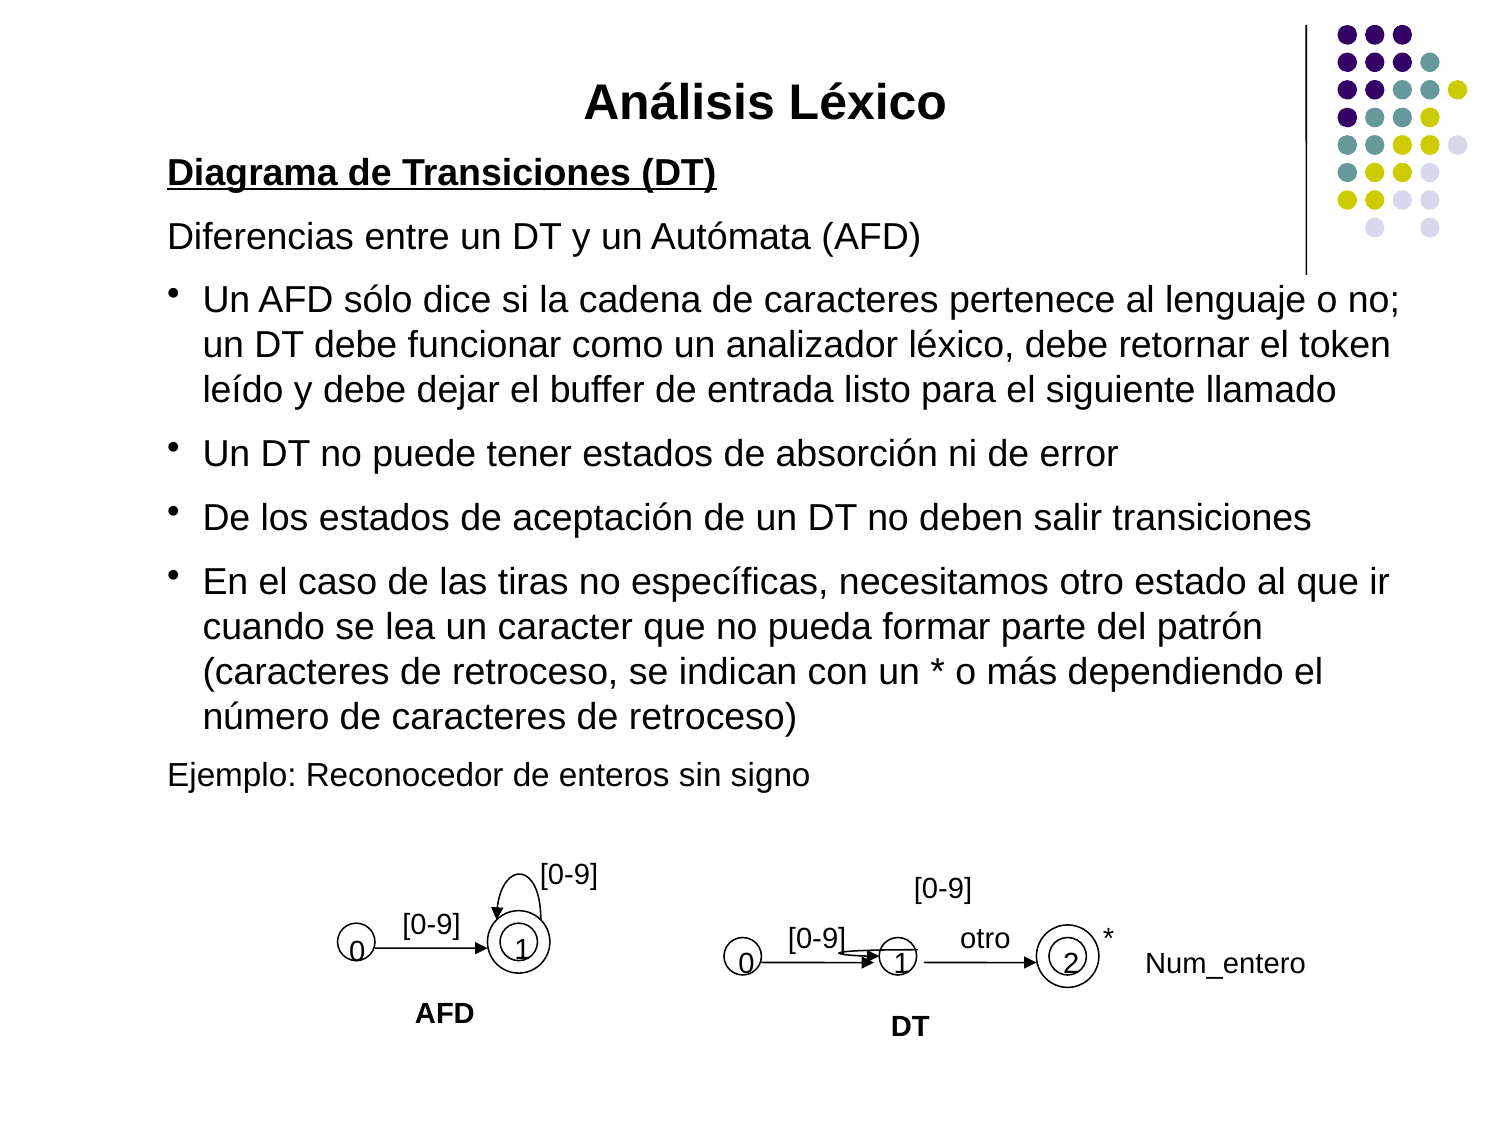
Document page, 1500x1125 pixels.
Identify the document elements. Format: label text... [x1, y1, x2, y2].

text_box [0-9] [525, 848, 614, 898]
text_box DT [876, 999, 945, 1050]
text_box [861, 957, 874, 969]
text_box 2 [1048, 982, 1062, 988]
text_box 1 [499, 967, 510, 973]
text_box 0 [723, 937, 738, 955]
text_box * [1088, 912, 1130, 963]
text_box [1036, 924, 1099, 988]
text_box Análisis Léxico [568, 62, 963, 138]
text_box 0 [723, 957, 770, 988]
text_box [337, 923, 376, 961]
text_box 1 [878, 937, 925, 988]
text_box [881, 966, 914, 976]
text_box [0-9] [773, 912, 862, 963]
text_box Num_entero [1130, 937, 1321, 988]
text_box Diagrama de Transiciones (DT) Diferencias entre un DT y un Autómata (AFD) Un AFD sólo dice si la cadena de caracteres pertenece al lenguaje o no; un DT debe funcionar como un analizador léxico, debe retornar el token leído y debe dejar el buffer de entrada listo para el siguiente llamado Un DT no puede tener estados de absorción ni de error De los estados de aceptación de un DT no deben salir transiciones En el caso de las tiras no específicas, necesitamos otro estado al que ir cuando se lea un caracter que no pueda formar parte del patrón (caracteres de retroceso, se indican con un * o más dependiendo el número de caracteres de retroceso) Ejemplo: Reconocedor de enteros sin signo [152, 140, 1428, 801]
text_box 0 [334, 924, 381, 975]
text_box 1 [527, 959, 546, 973]
text_box 2 [1073, 973, 1095, 988]
text_box [1024, 957, 1037, 969]
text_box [878, 949, 919, 957]
text_box [0-9] [387, 898, 476, 948]
text_box [374, 941, 488, 955]
text_box [487, 910, 550, 974]
text_box [0-9] [898, 862, 988, 913]
text_box [881, 937, 915, 948]
text_box AFD [400, 987, 490, 1038]
text_box [723, 937, 762, 976]
text_box 0 [747, 937, 770, 962]
text_box otro [945, 912, 1026, 963]
